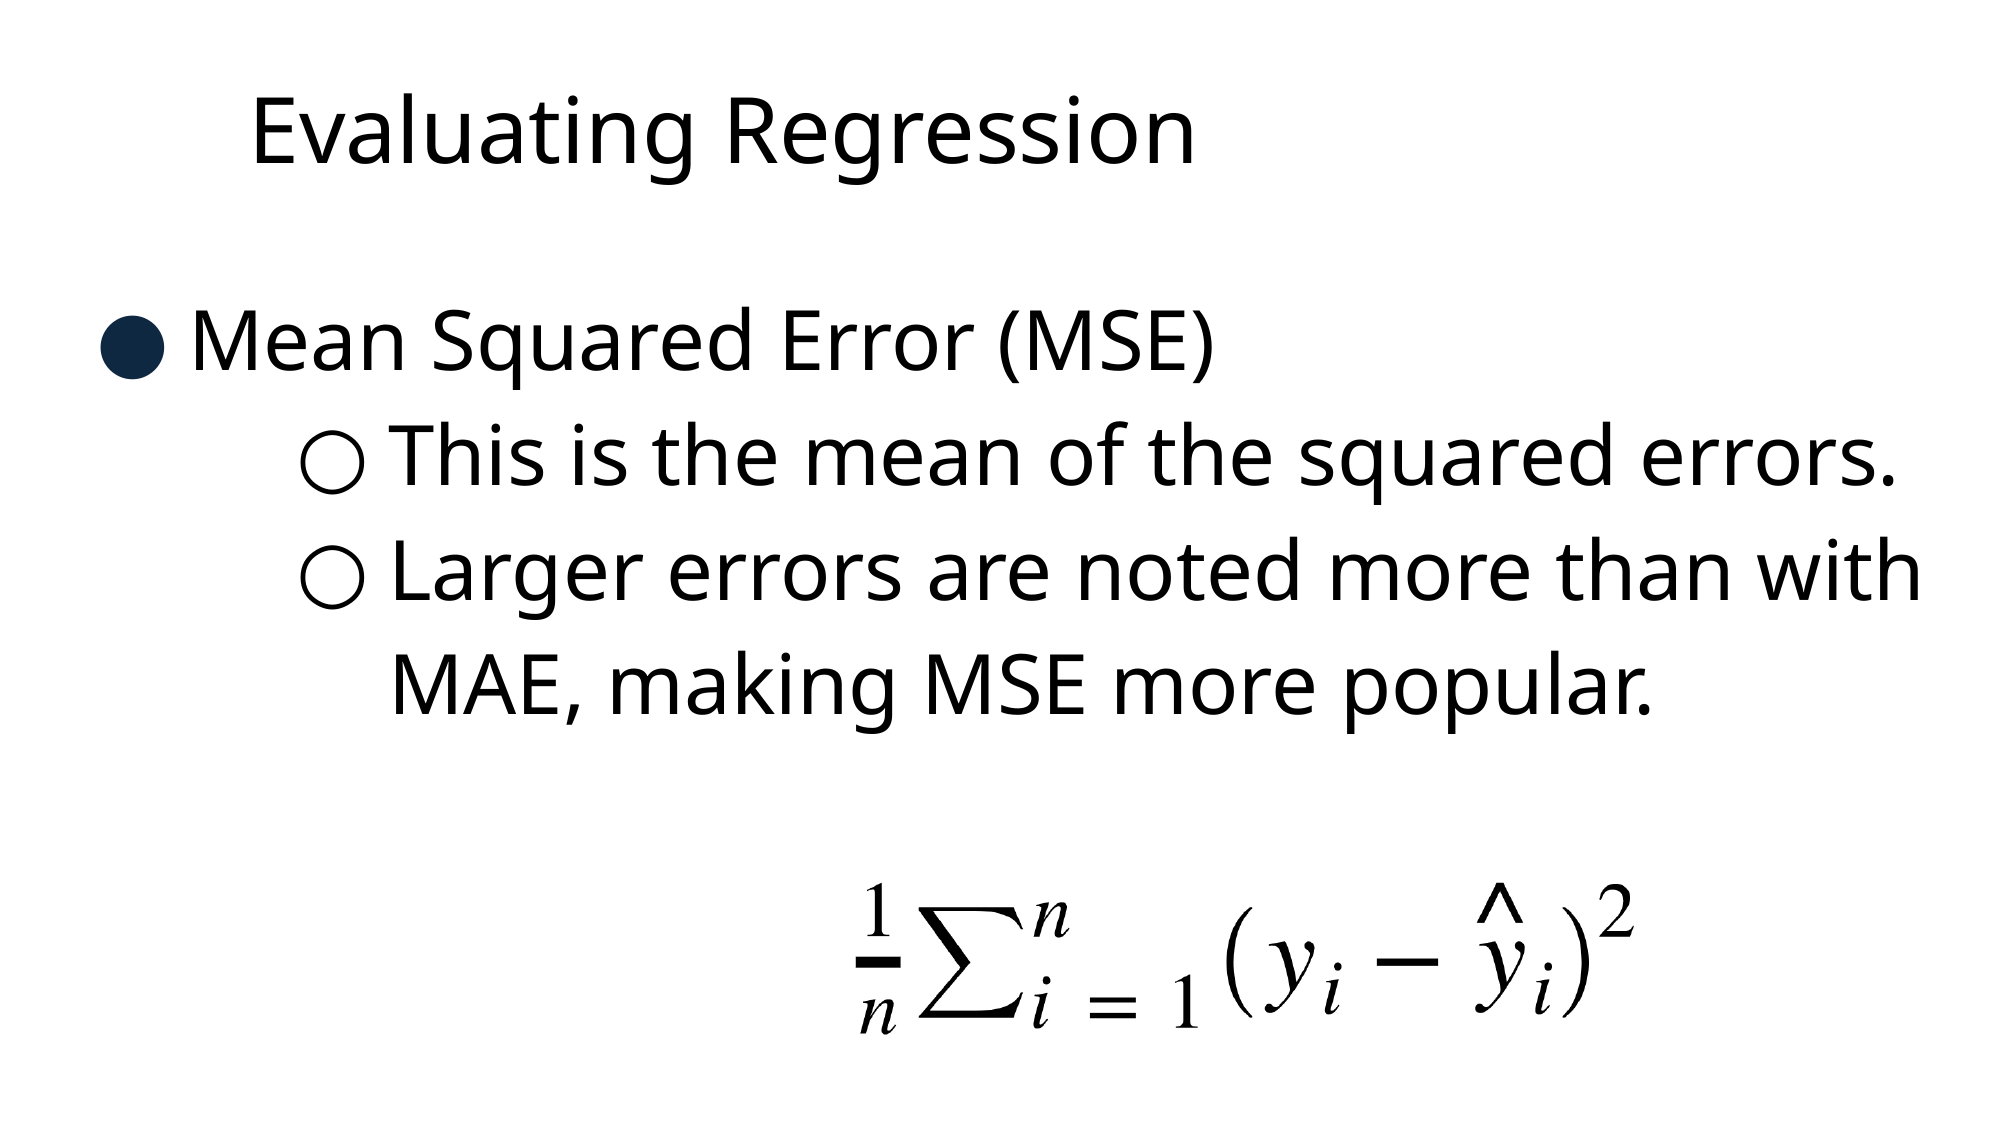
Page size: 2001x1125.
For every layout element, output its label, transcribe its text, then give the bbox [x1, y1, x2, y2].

list Mean Squared Error (MSE) This is the mean of the squared errors. Larger errors are noted more than with MAE, making MSE more popular. [68, 252, 1992, 1000]
picture [820, 831, 1667, 1099]
title Evaluating Regression [228, 64, 1932, 190]
